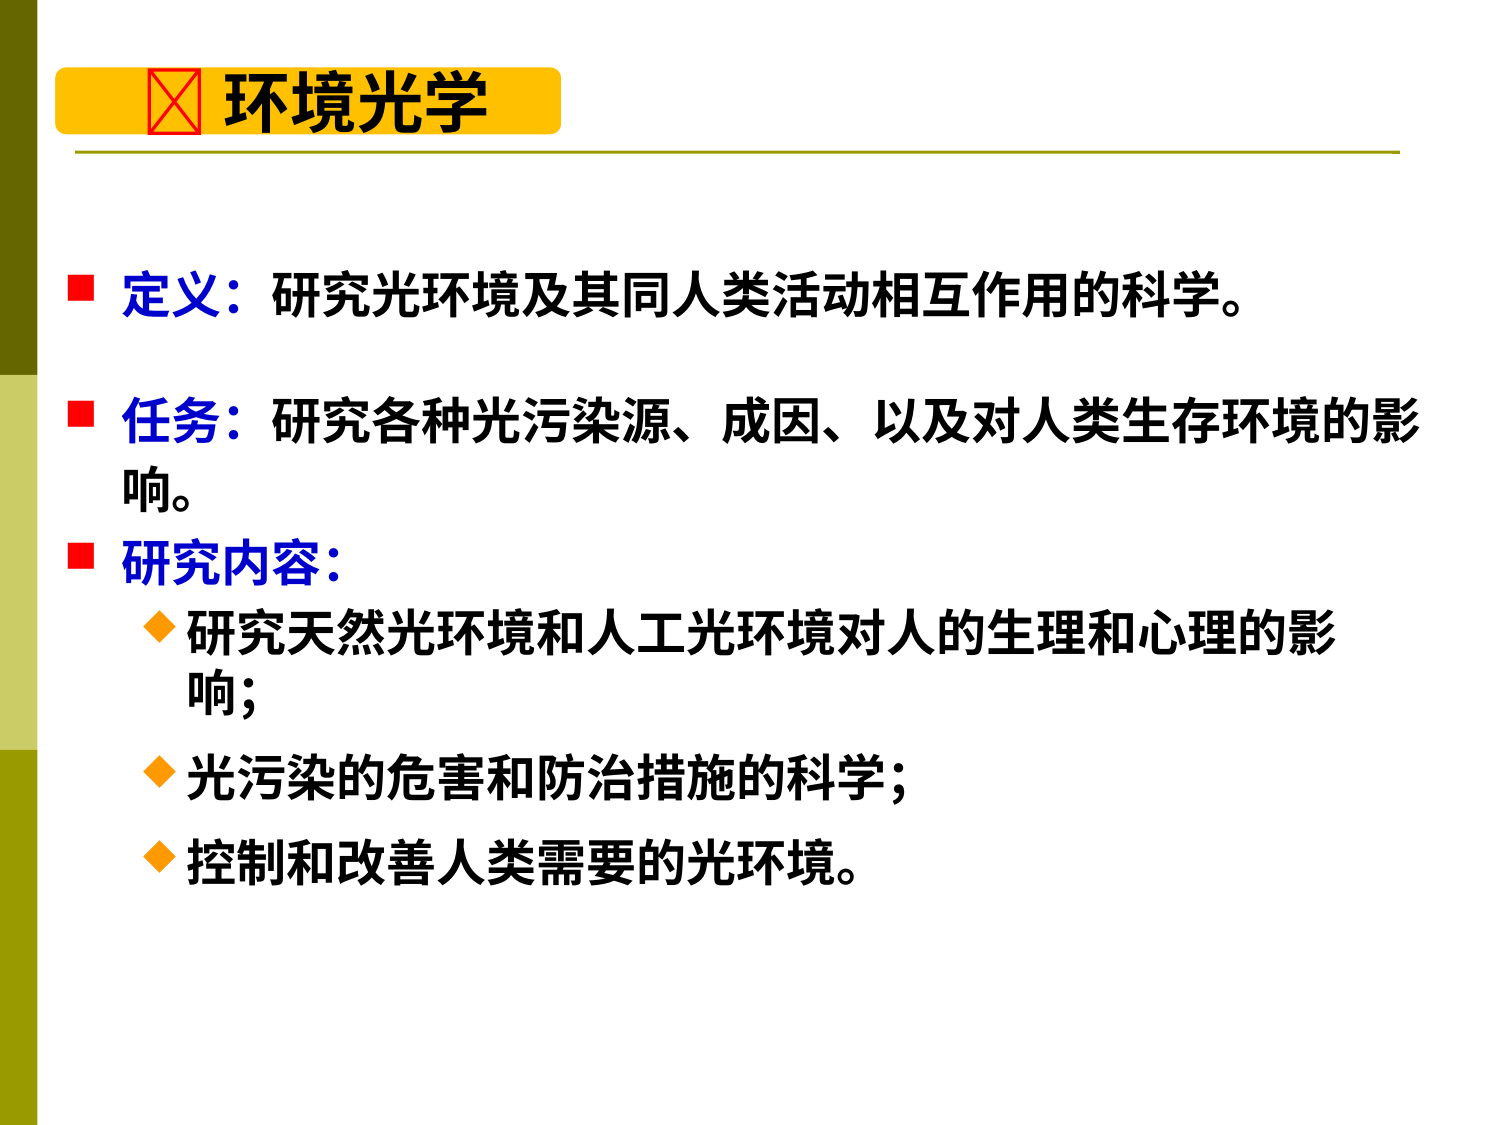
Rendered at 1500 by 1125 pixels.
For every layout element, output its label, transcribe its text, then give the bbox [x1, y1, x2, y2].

text_box 研究内容： 研究天然光环境和人工光环境对人的生理和心理的影响； 光污染的危害和防治措施的科学； 控制和改善人类需要的光环境。 [50, 515, 1438, 716]
text_box 定义：研究光环境及其同人类活动相互作用的科学。 [50, 249, 1438, 373]
text_box 任务：研究各种光污染源、成因、以及对人类生存环境的影响。 [50, 373, 1438, 515]
text_box 环境光学 [54, 66, 563, 136]
